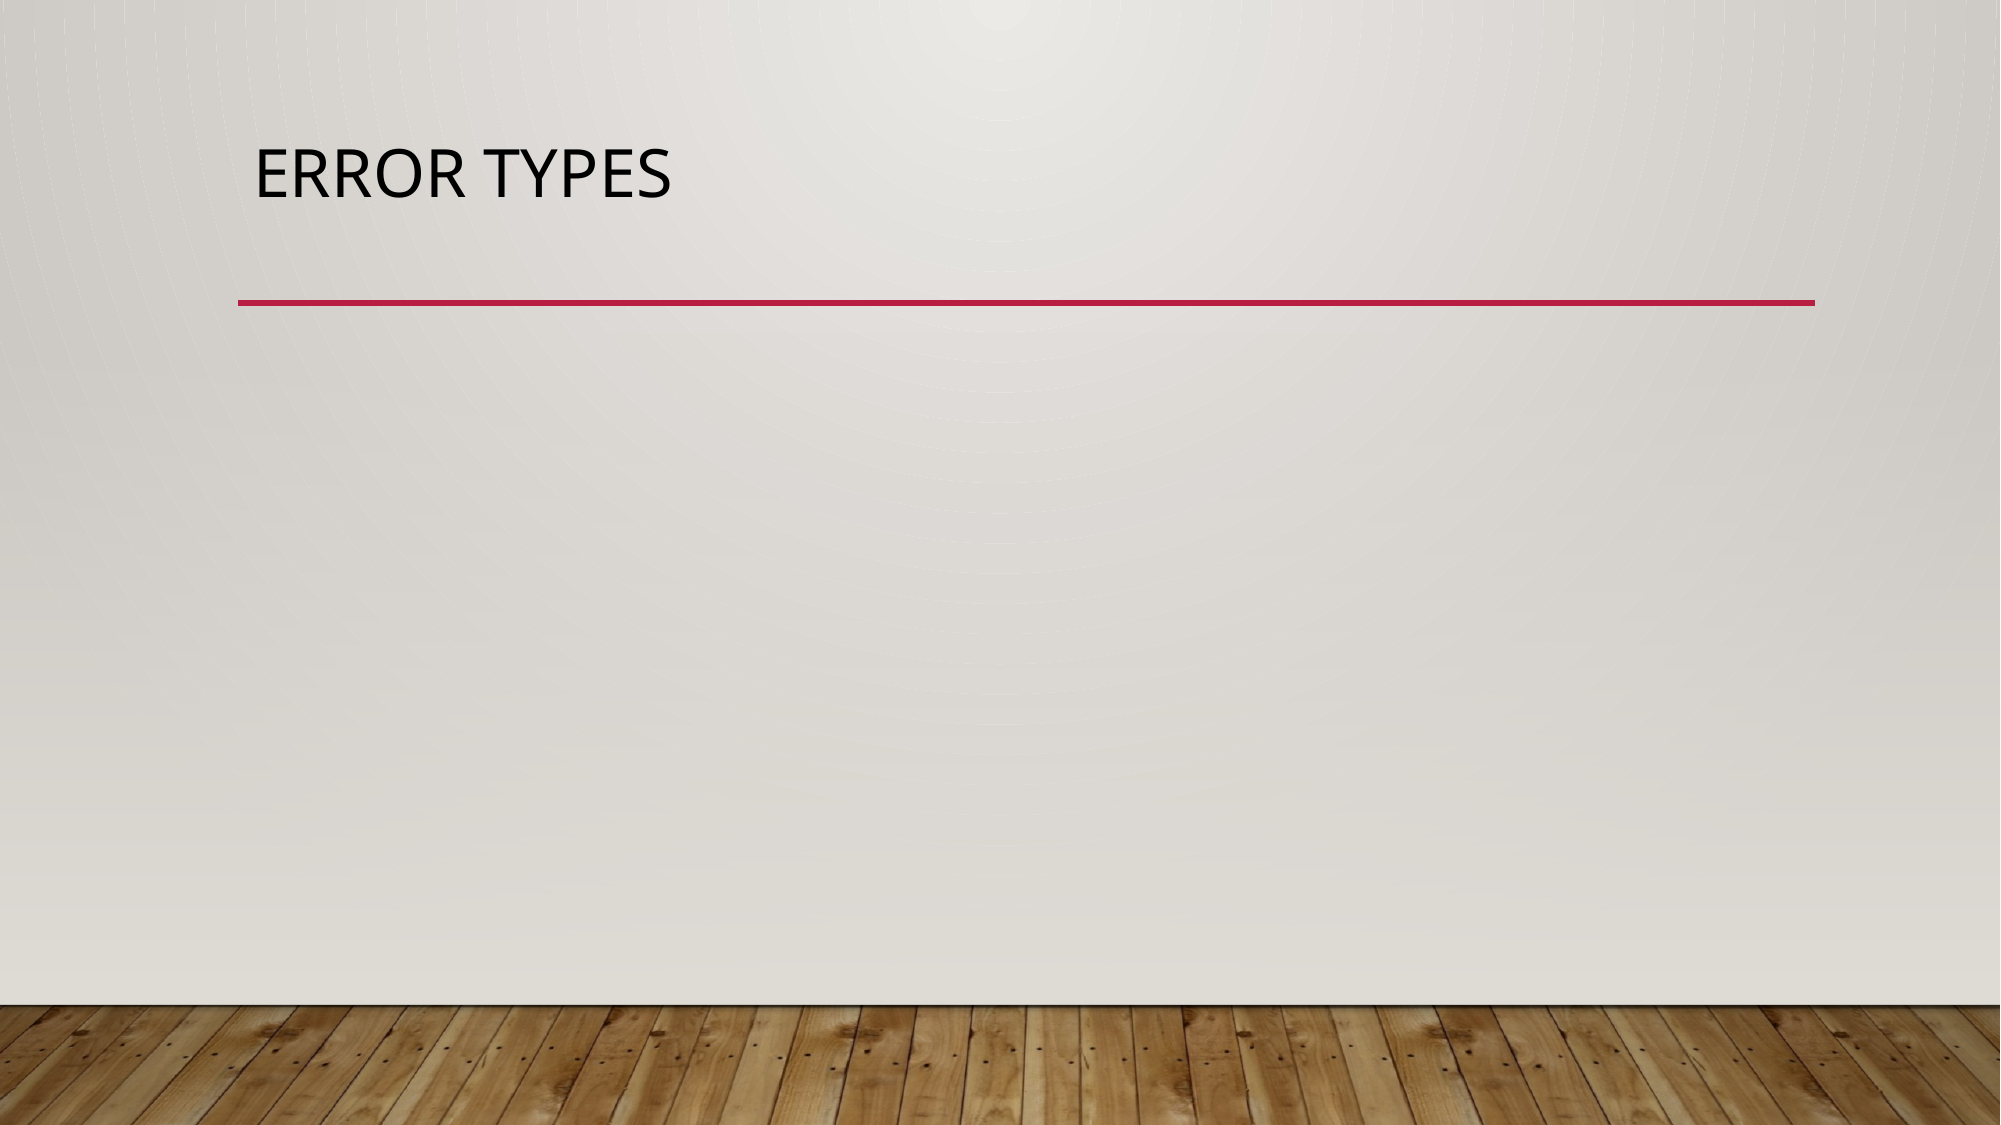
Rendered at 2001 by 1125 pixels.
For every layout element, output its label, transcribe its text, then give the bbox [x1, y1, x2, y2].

picture [0, 1005, 2000, 1125]
title Error types [238, 131, 1814, 305]
